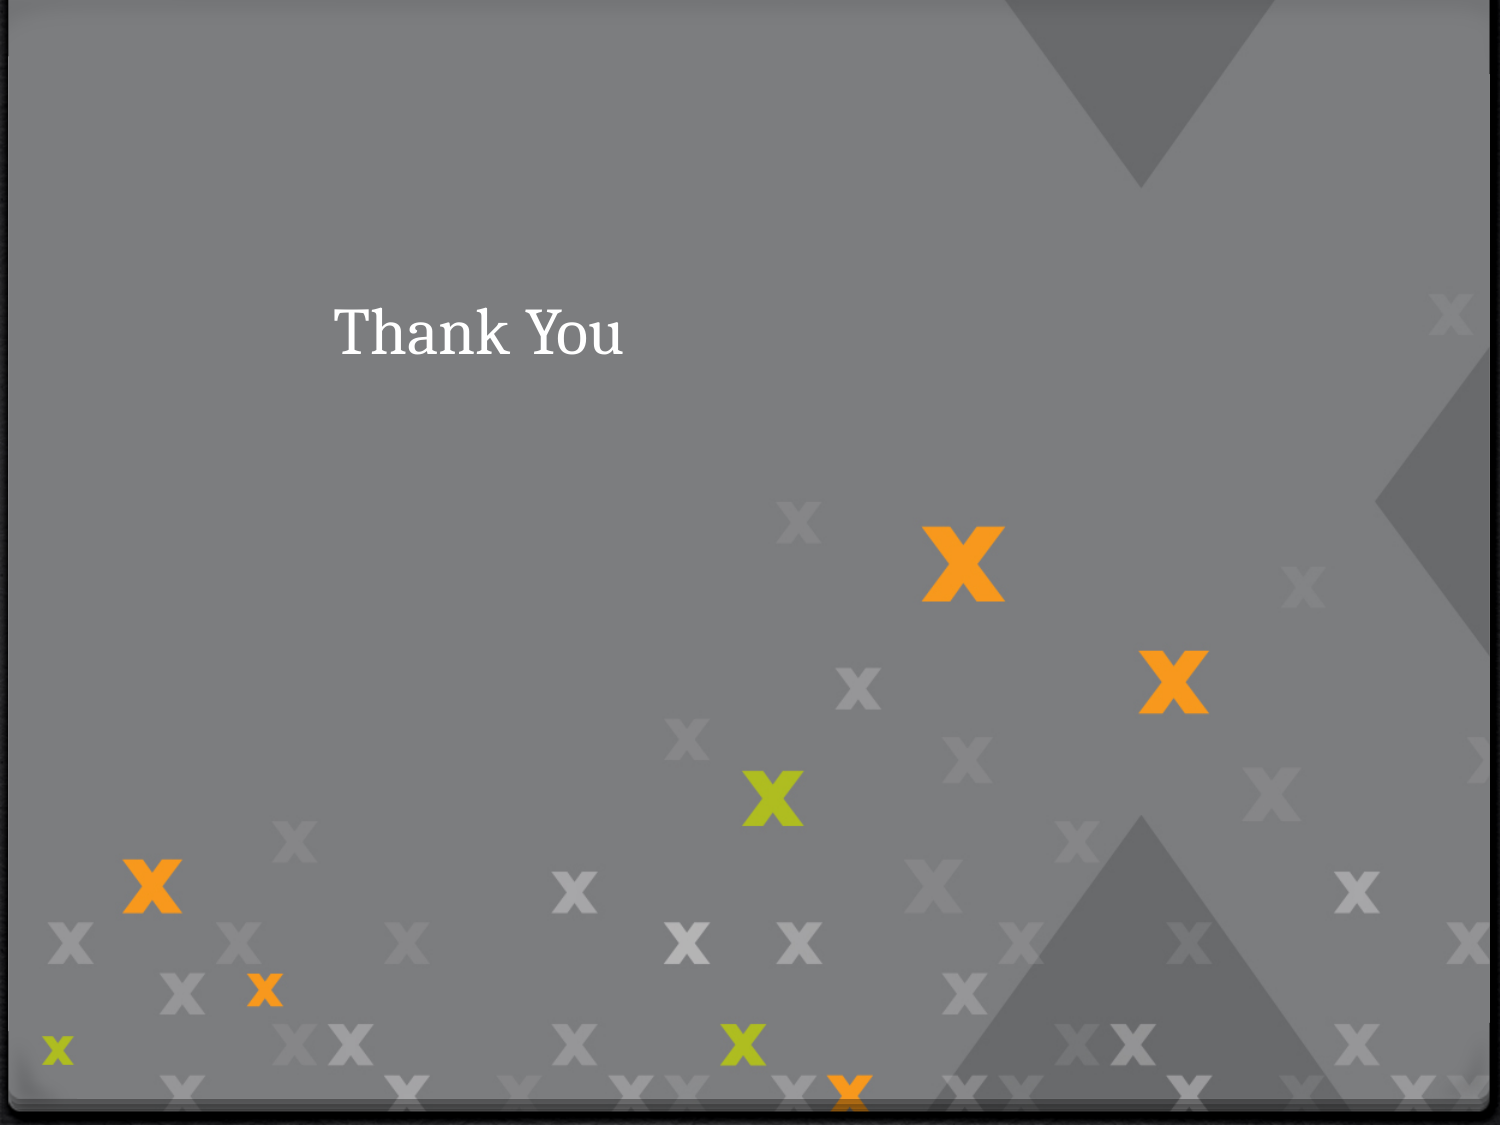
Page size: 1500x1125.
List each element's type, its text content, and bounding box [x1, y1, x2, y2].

title Thank You [70, 280, 888, 377]
picture [0, 0, 1500, 1125]
